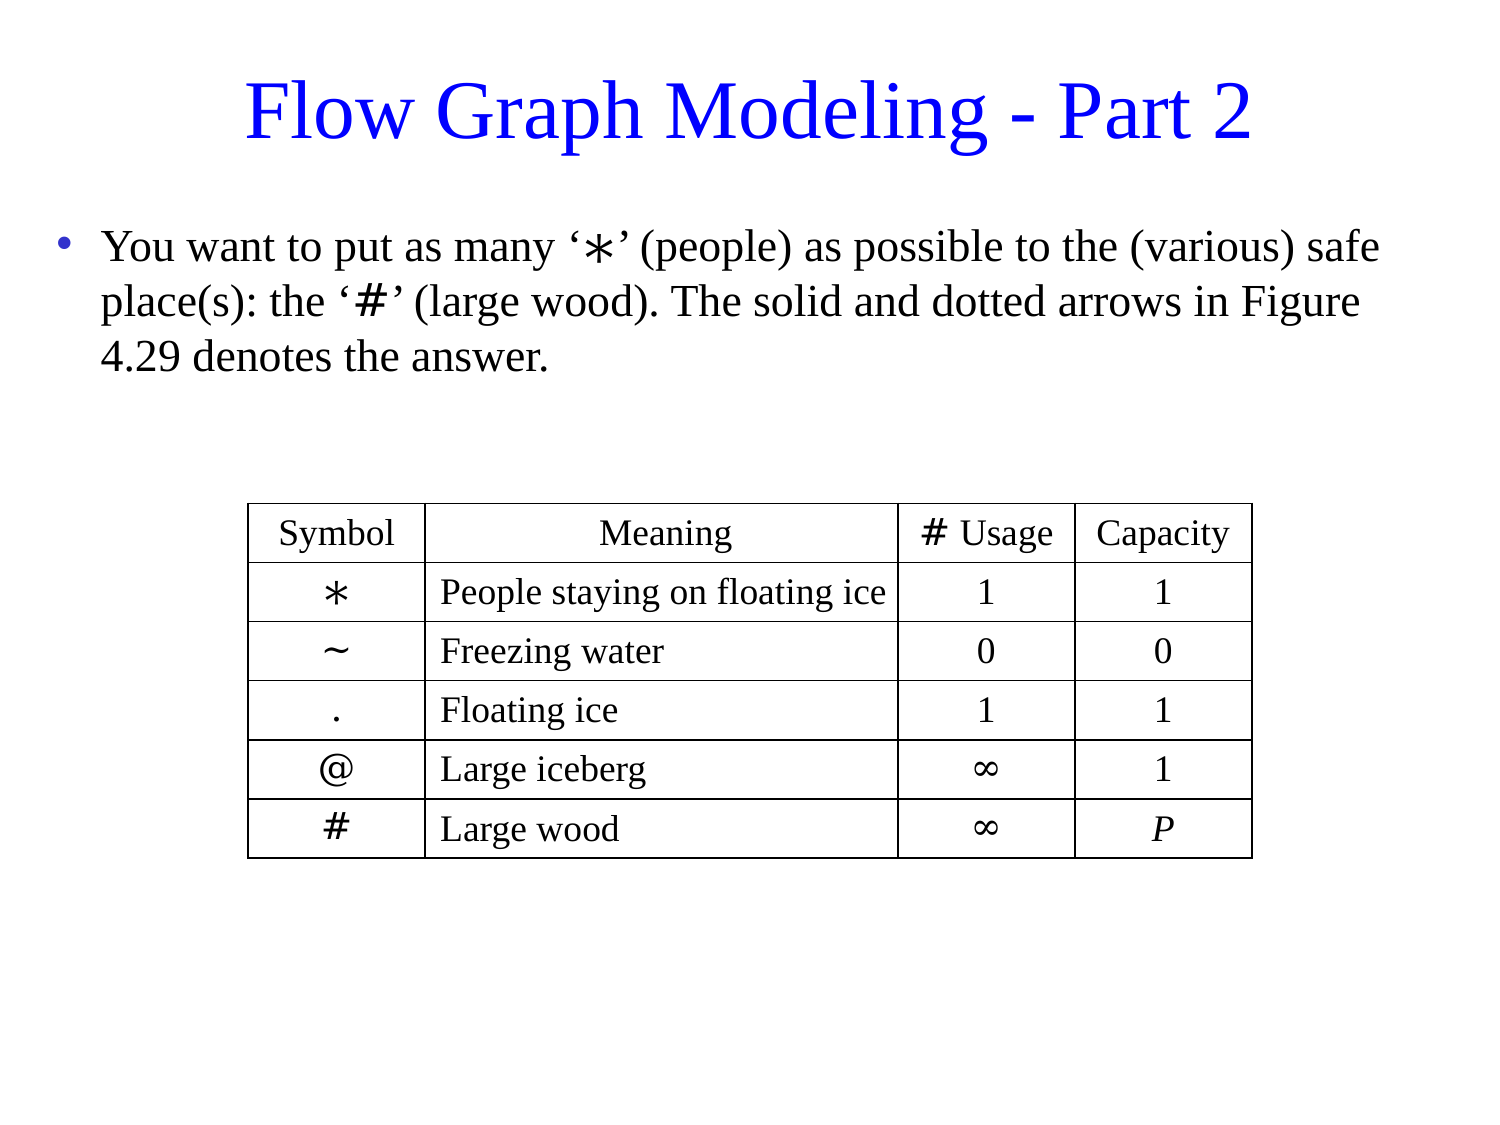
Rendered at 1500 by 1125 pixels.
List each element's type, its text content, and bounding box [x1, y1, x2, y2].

table_cell 0 [899, 622, 1074, 680]
table_cell Floating ice [426, 681, 897, 739]
list You want to put as many ‘∗’ (people) as possible to the (various) safe place(s): the ‘#’ (large wood). The solid and dotted arrows in Figure 4.29 denotes the answer. [41, 207, 1459, 386]
table_cell Large wood [426, 800, 897, 857]
table_cell # [249, 800, 424, 857]
table_cell . [249, 681, 424, 739]
table_cell 1 [1076, 563, 1251, 621]
table_header Capacity [1076, 504, 1251, 562]
table_cell ∞ [899, 800, 1074, 857]
table_cell Freezing water [426, 622, 897, 680]
table_cell ~ [249, 622, 424, 680]
table_header # Usage [899, 504, 1074, 562]
table_cell @ [249, 741, 424, 798]
table_cell Large iceberg [426, 741, 897, 798]
table_header Symbol [249, 504, 424, 562]
table_cell 1 [1076, 681, 1251, 739]
table_header Meaning [426, 504, 897, 562]
table_cell P [1076, 800, 1251, 857]
table_cell ∗ [249, 563, 424, 621]
table_cell 1 [899, 681, 1074, 739]
table_cell People staying on floating ice [426, 563, 897, 621]
title Flow Graph Modeling - Part 2 [41, 30, 1459, 179]
table_cell 1 [899, 563, 1074, 621]
table_cell ∞ [899, 741, 1074, 798]
table_cell 1 [1076, 741, 1251, 798]
table_cell 0 [1076, 622, 1251, 680]
